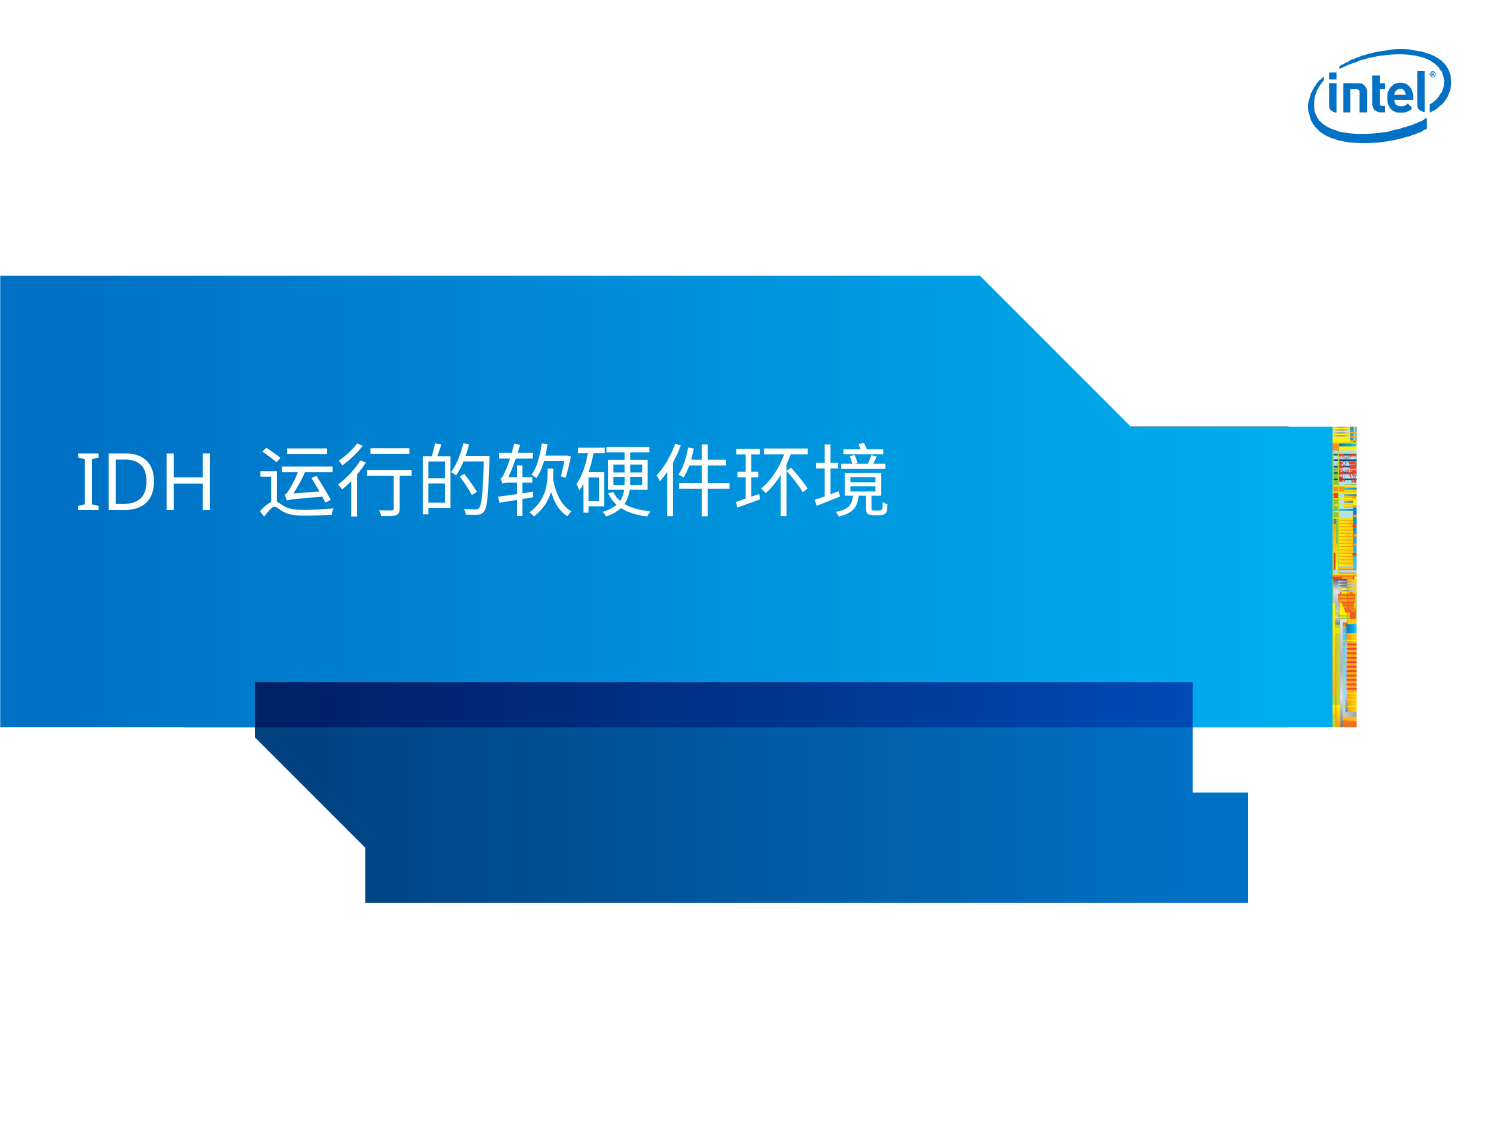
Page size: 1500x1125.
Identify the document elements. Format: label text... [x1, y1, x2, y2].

picture [0, 275, 1357, 903]
picture [1308, 49, 1451, 143]
title IDH 运行的软硬件环境 [75, 430, 898, 527]
